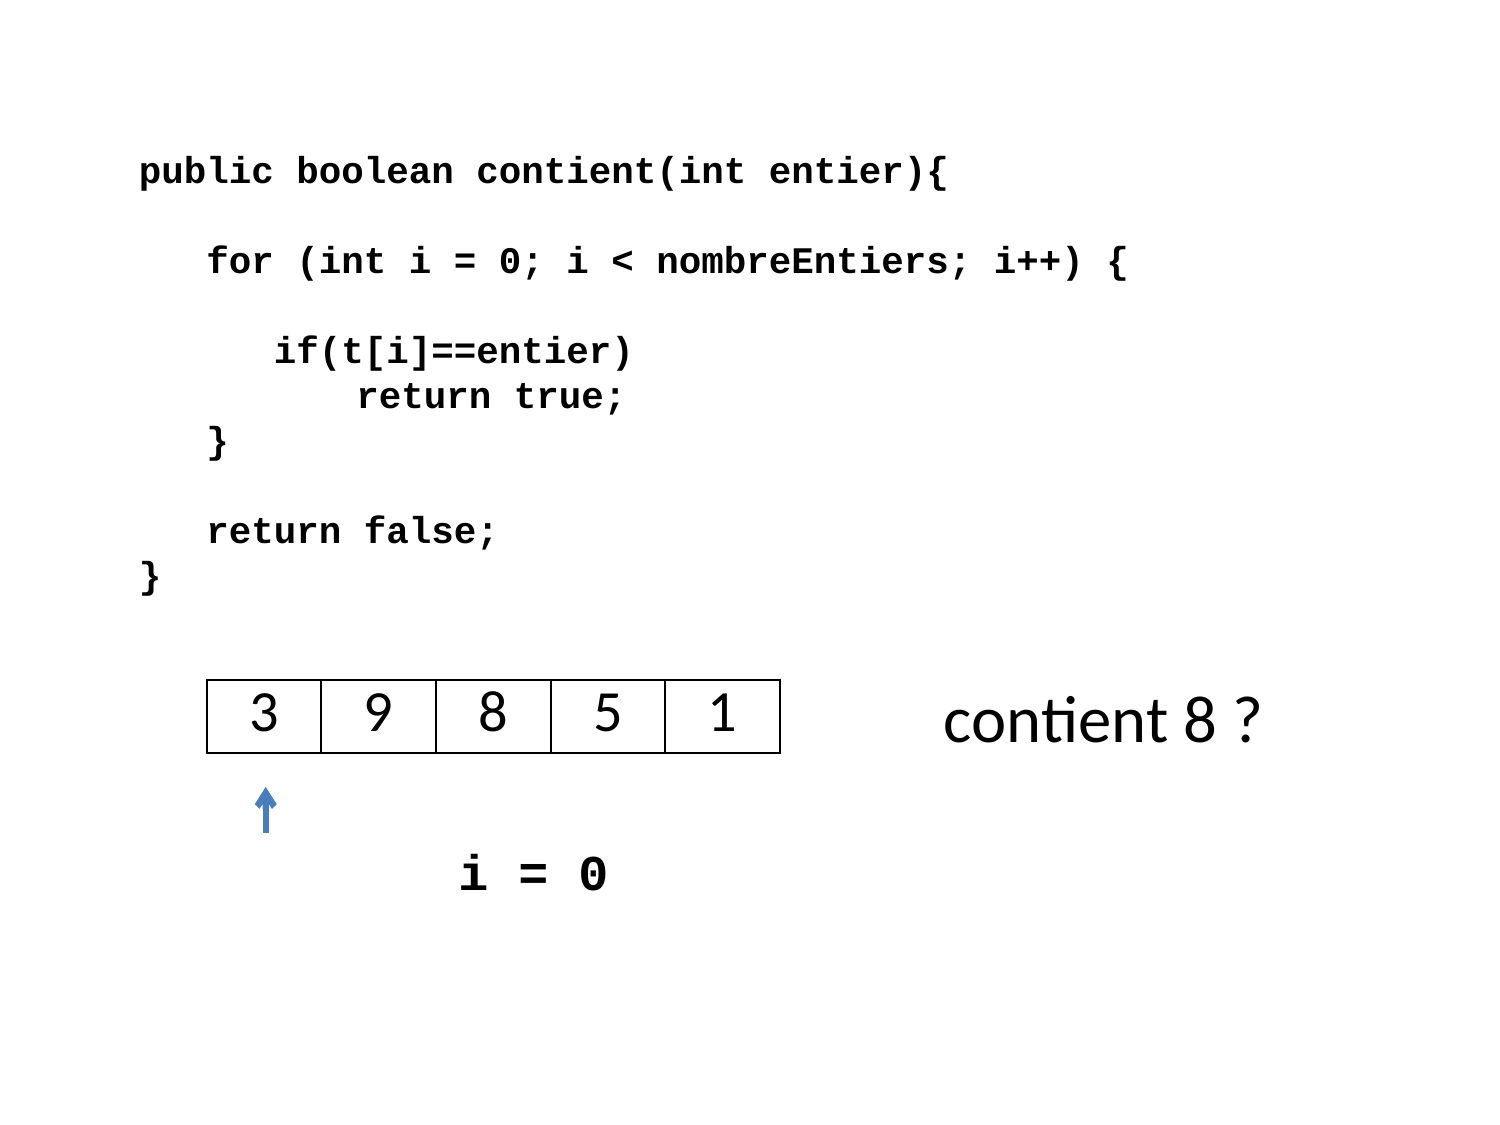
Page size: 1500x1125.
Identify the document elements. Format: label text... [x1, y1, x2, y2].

table_header 1 [666, 681, 779, 752]
table_header 3 [208, 681, 320, 752]
text_box public boolean contient(int entier){ for (int i = 0; i < nombreEntiers; i++) { if(t[i]==entier) return true; } return false; } [123, 138, 1376, 604]
text_box contient 8 ? [929, 668, 1279, 764]
table_header 9 [322, 681, 435, 752]
text_box i = 0 [443, 832, 624, 908]
table_header 8 [437, 681, 550, 752]
table_header 5 [552, 681, 664, 752]
